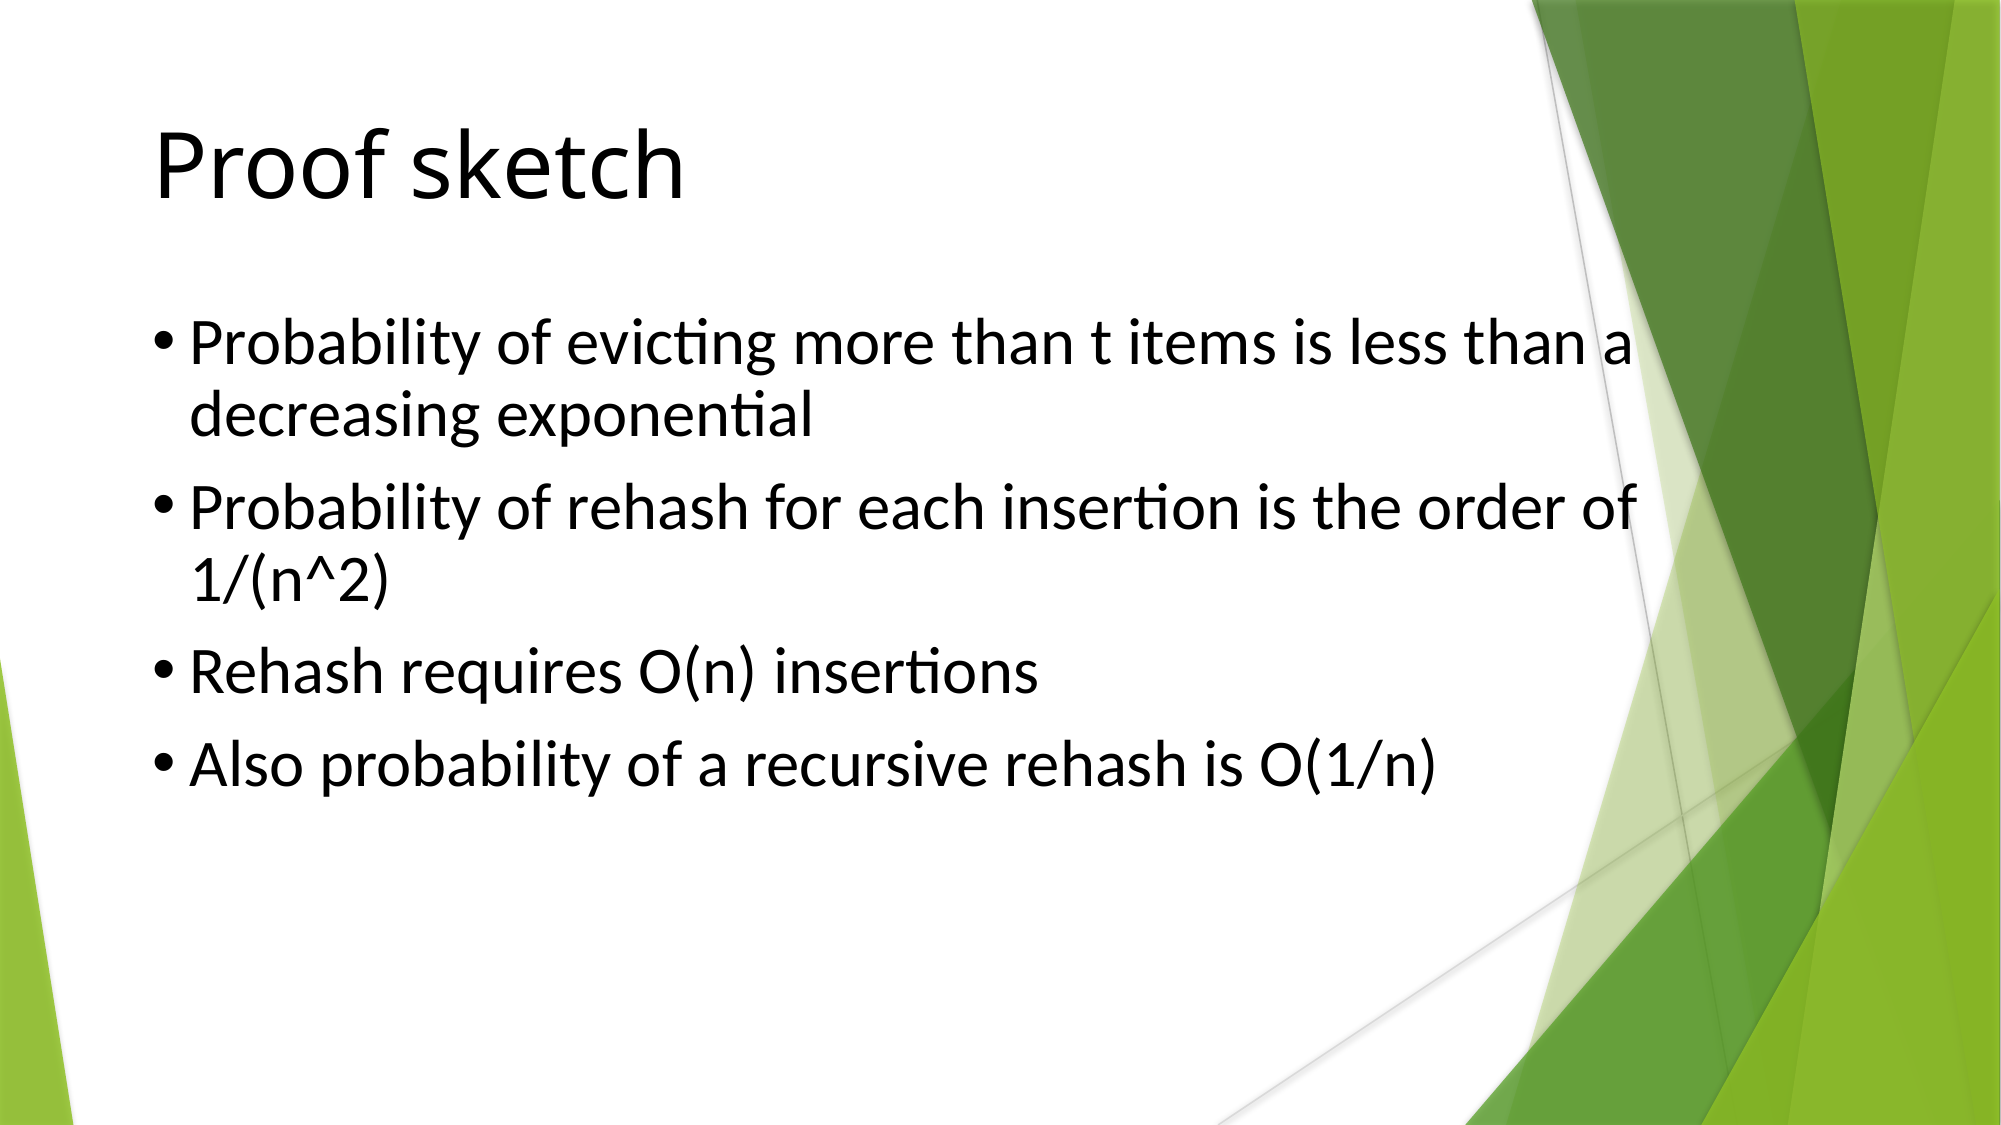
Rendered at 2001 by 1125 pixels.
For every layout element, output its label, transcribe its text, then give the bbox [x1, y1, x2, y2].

text_box Proof sketch [137, 59, 1863, 277]
text_box Probability of evicting more than t items is less than a decreasing exponential Probability of rehash for each insertion is the order of 1/(n^2) Rehash requires O(n) insertions Also probability of a recursive rehash is O(1/n) [137, 299, 1863, 1013]
